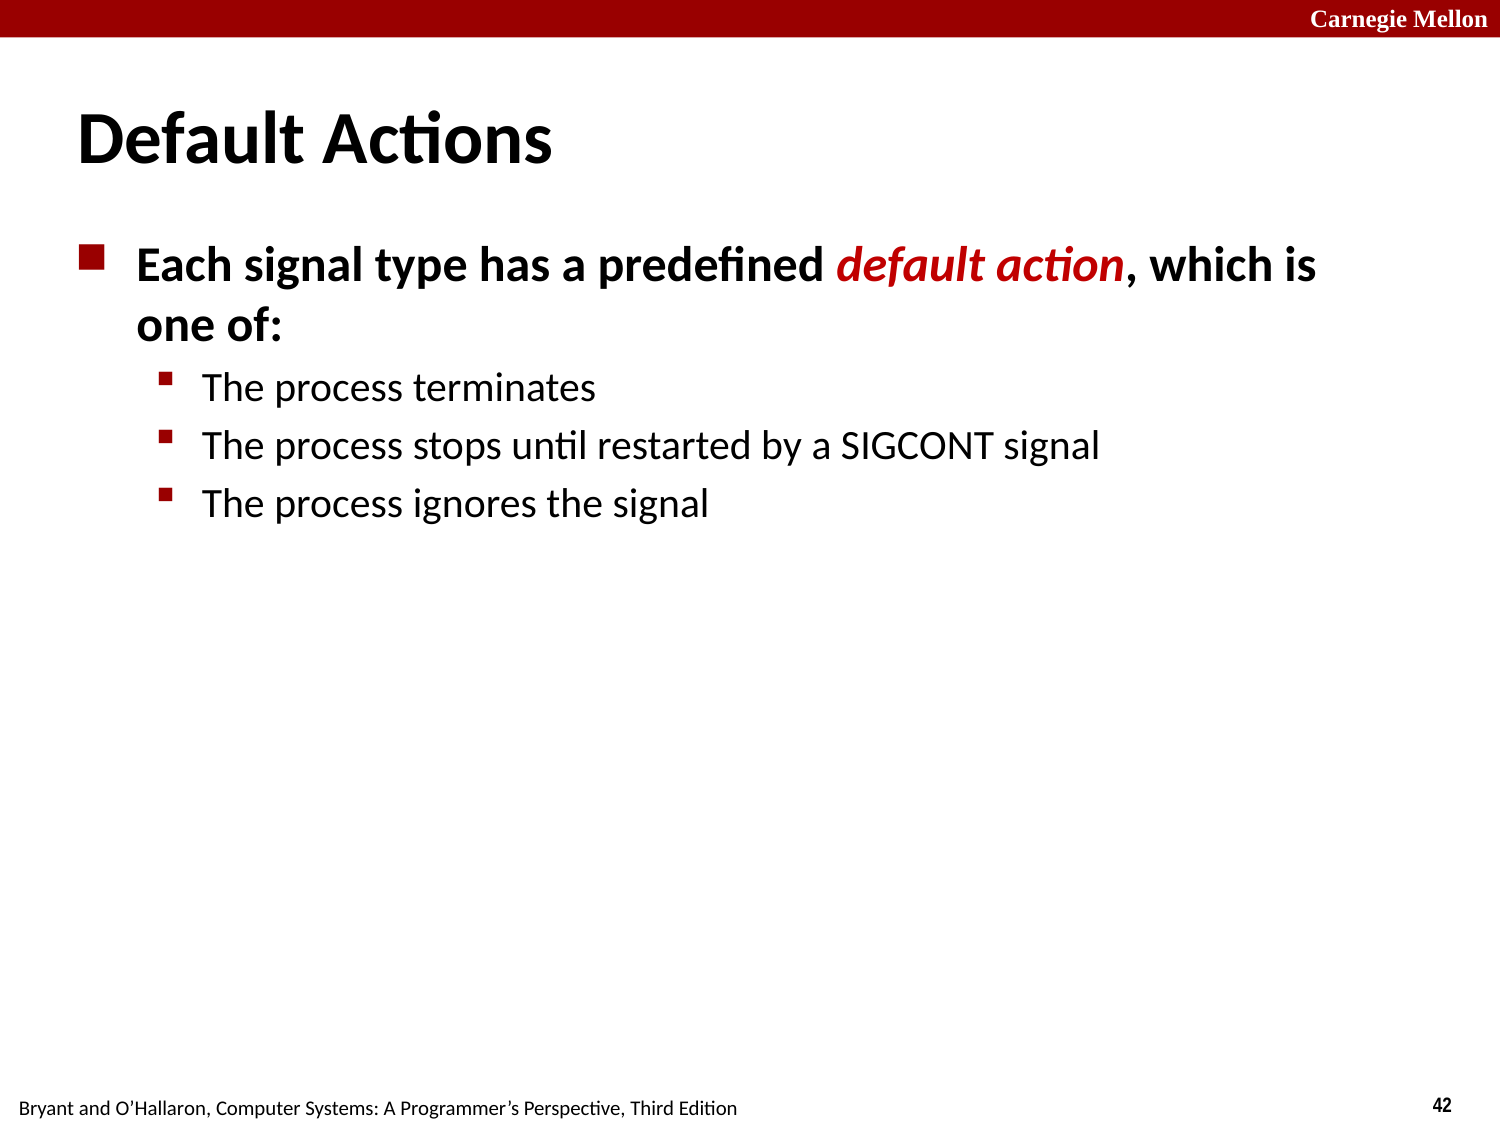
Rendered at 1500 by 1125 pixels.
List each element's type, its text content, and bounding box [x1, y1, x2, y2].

title Default Actions [62, 71, 1309, 197]
list Each signal type has a predefined default action, which is one of: The process terminates The process stops until restarted by a SIGCONT signal The process ignores the signal [64, 223, 1361, 1040]
